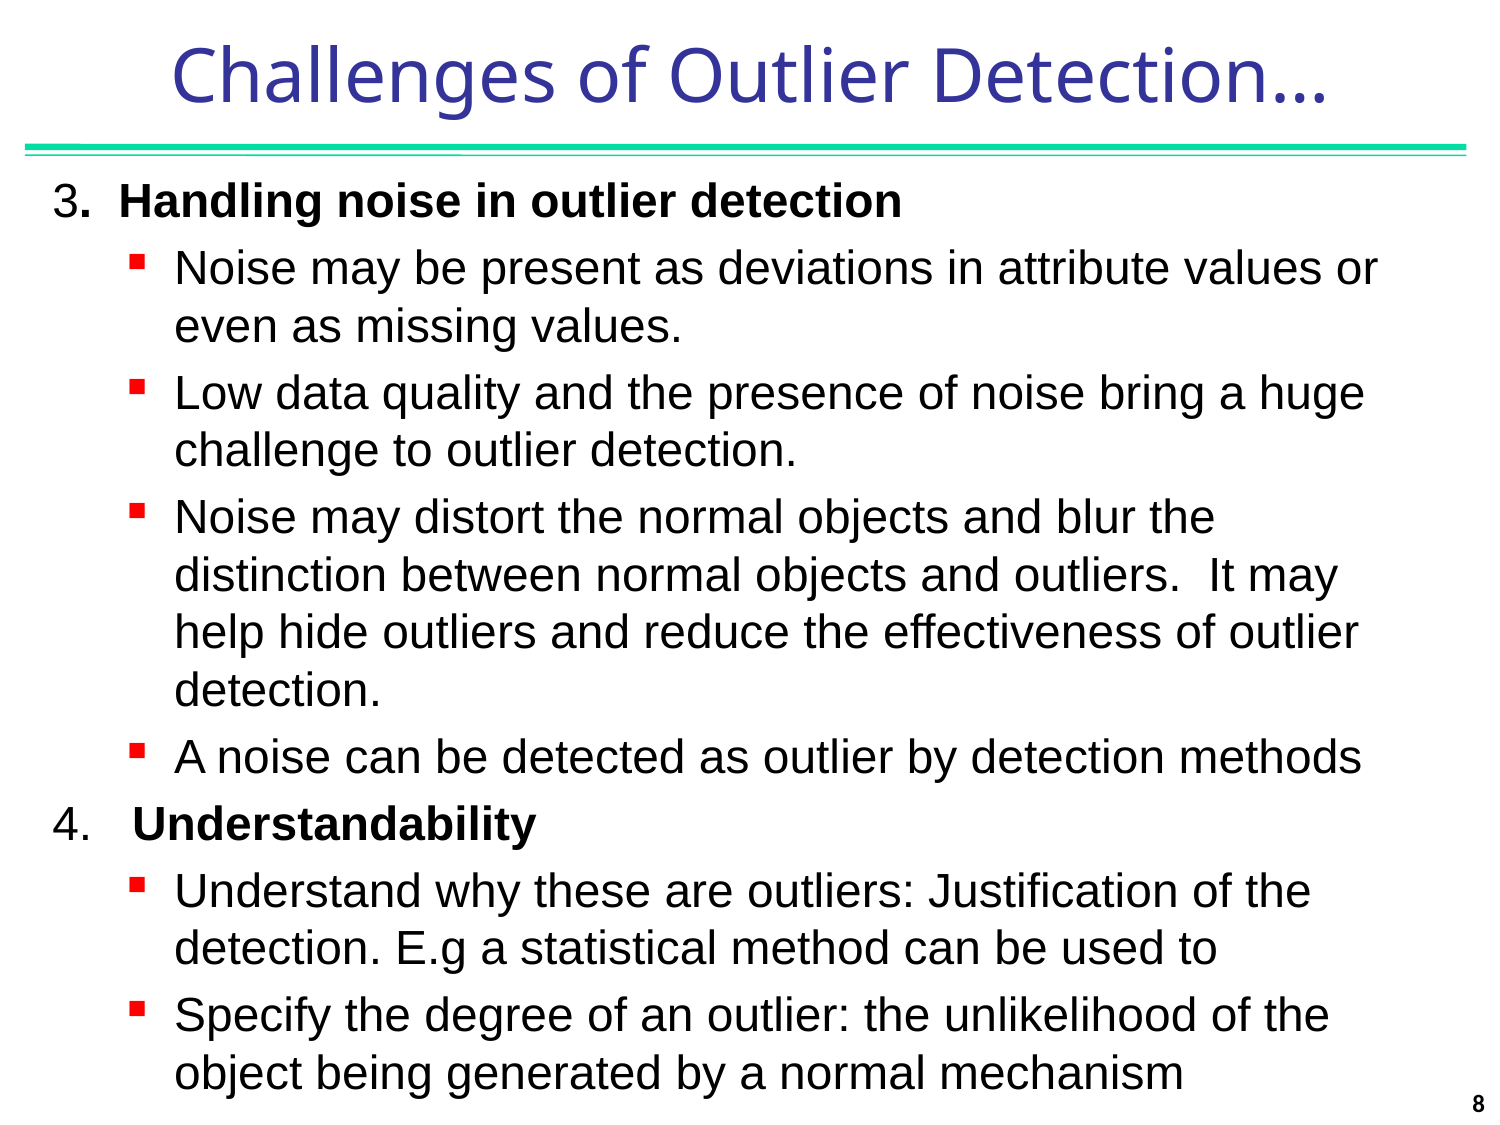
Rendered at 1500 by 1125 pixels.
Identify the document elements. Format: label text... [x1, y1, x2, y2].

title Challenges of Outlier Detection… [24, 24, 1475, 125]
text_box 3. Handling noise in outlier detection Noise may be present as deviations in attribute values or even as missing values. Low data quality and the presence of noise bring a huge challenge to outlier detection. Noise may distort the normal objects and blur the distinction between normal objects and outliers. It may help hide outliers and reduce the effectiveness of outlier detection. A noise can be detected as outlier by detection methods 4. Understandability Understand why these are outliers: Justification of the detection. E.g a statistical method can be used to Specify the degree of an outlier: the unlikelihood of the object being generated by a normal mechanism [37, 162, 1438, 1063]
text_box 8 [1187, 1062, 1500, 1125]
